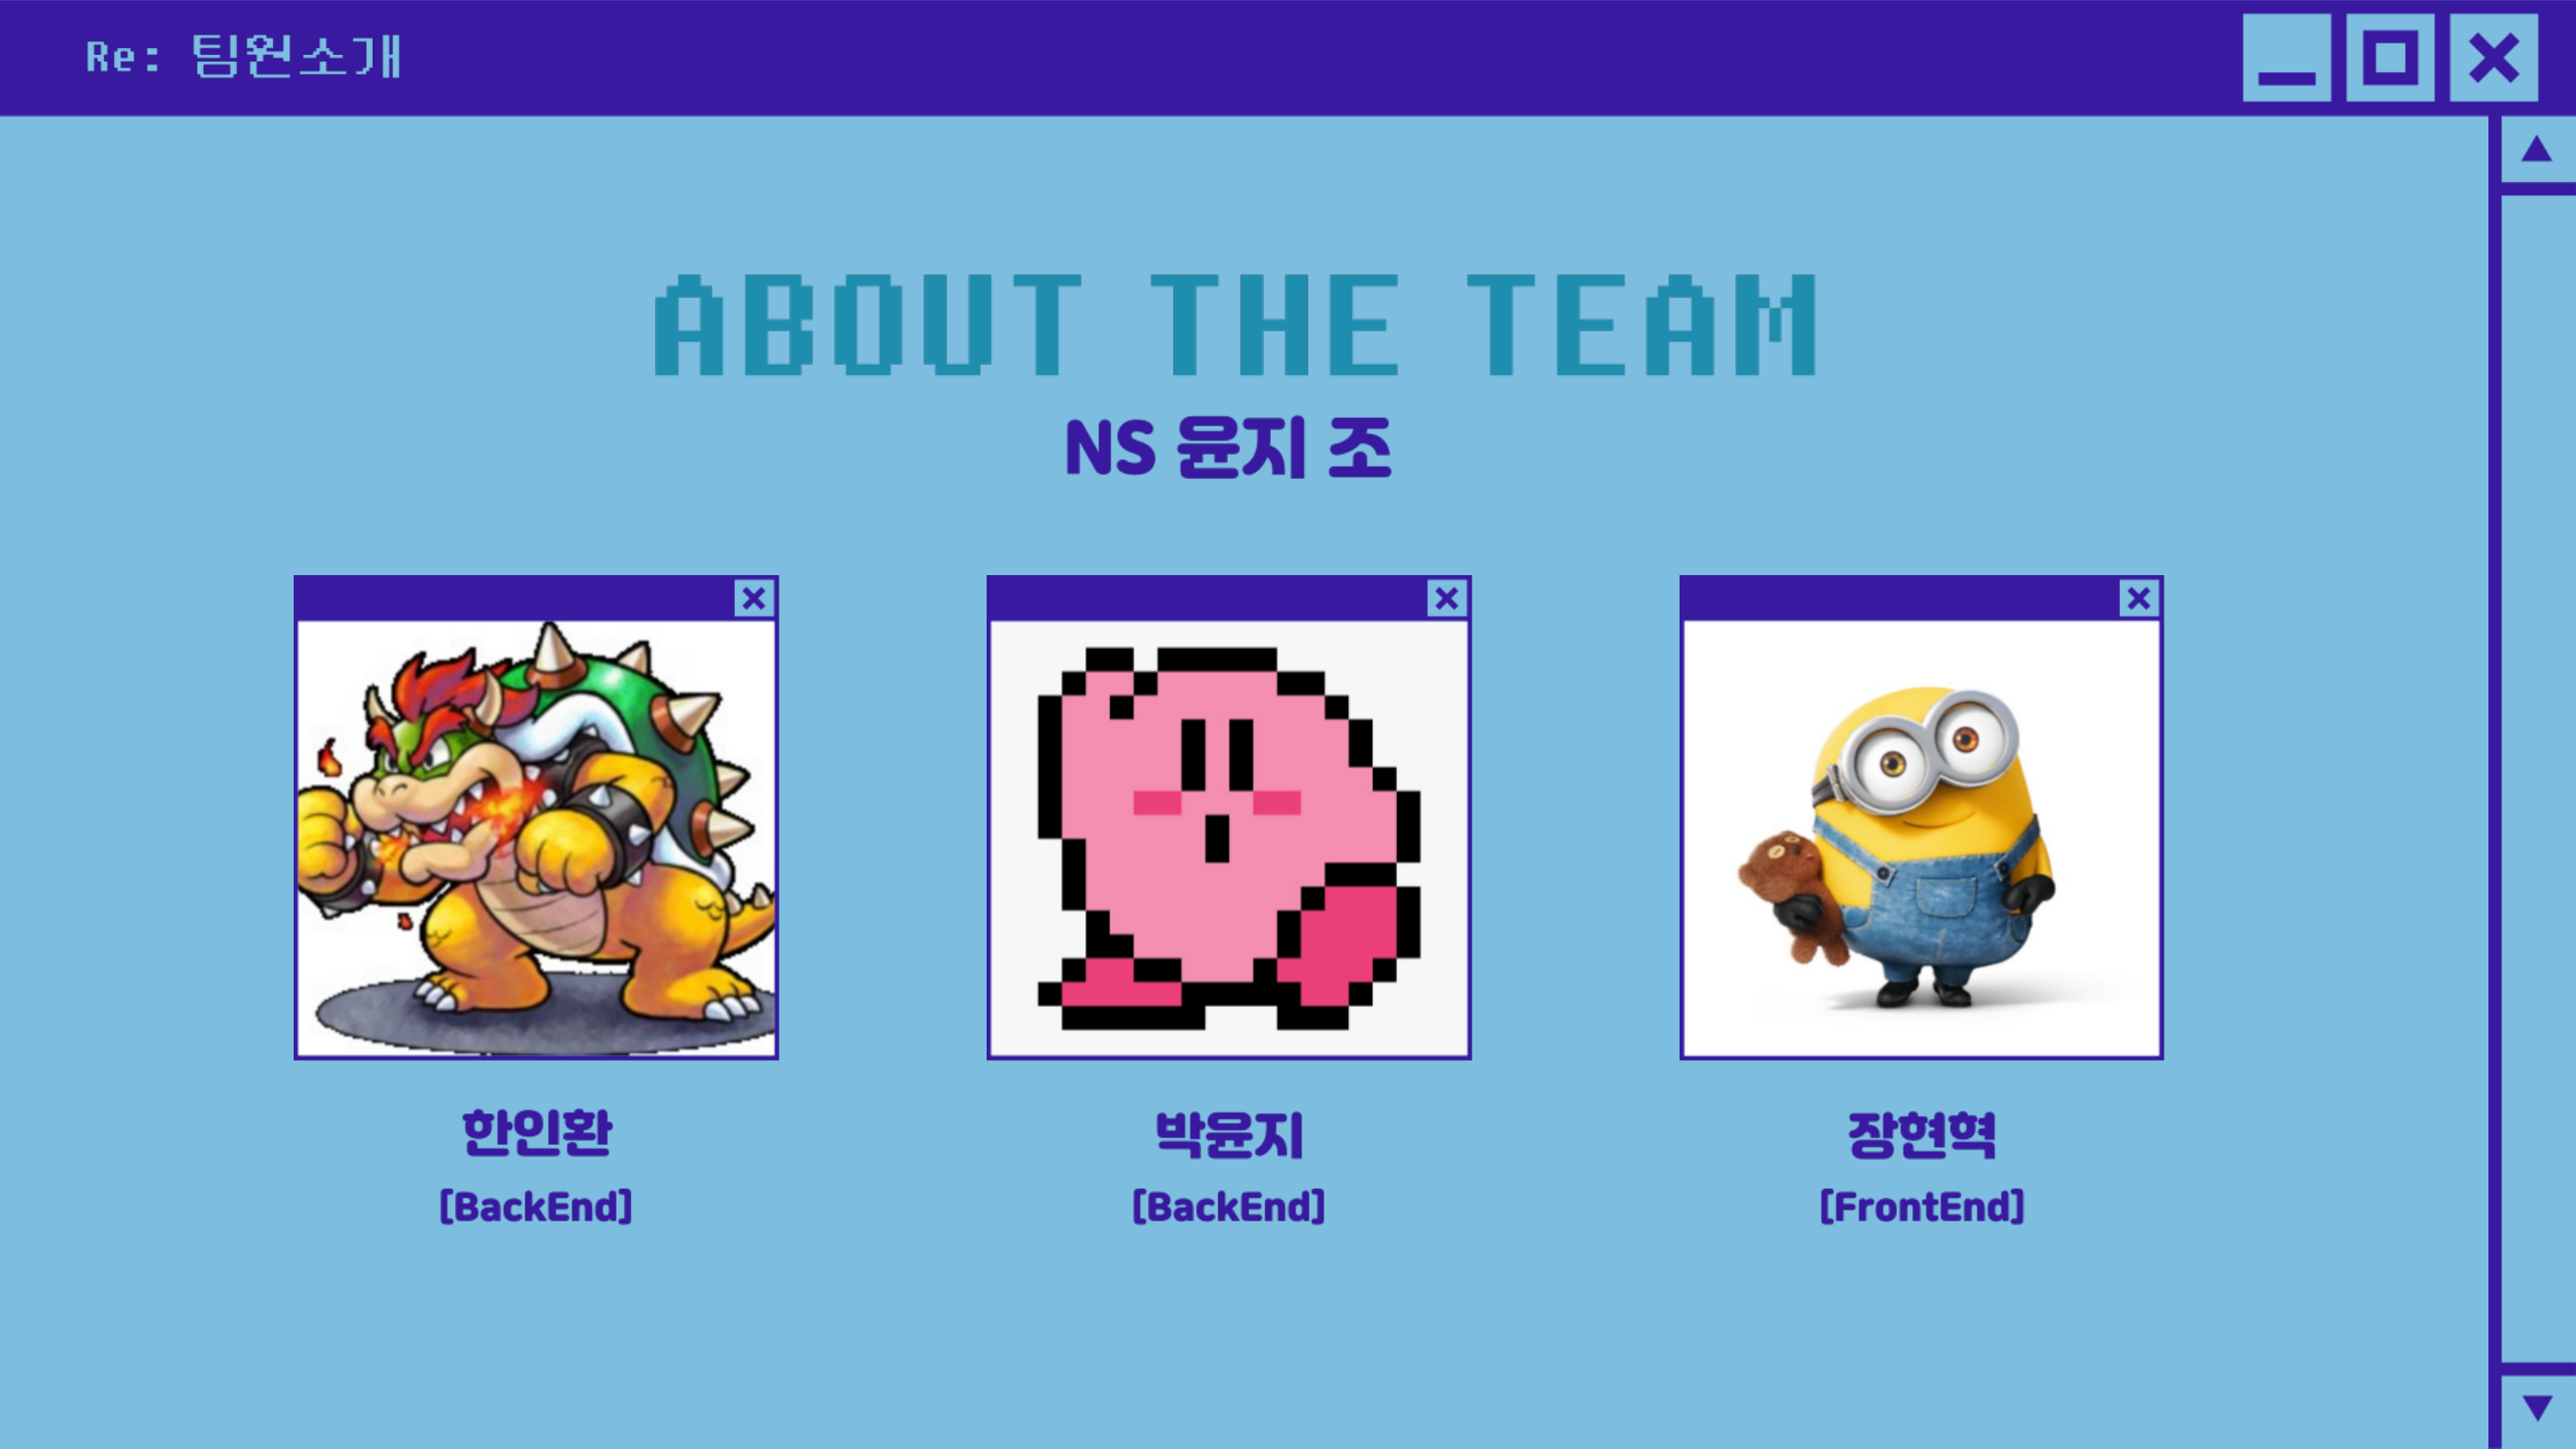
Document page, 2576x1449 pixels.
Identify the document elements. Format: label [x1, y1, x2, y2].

text_box [1679, 575, 2166, 1063]
picture [1663, 1092, 2042, 1242]
text_box [294, 575, 781, 1063]
text_box [0, 0, 2576, 118]
picture [277, 1092, 650, 1242]
picture [76, 12, 427, 118]
picture [970, 1092, 1343, 1242]
text_box [2488, 127, 2576, 1449]
picture [513, 168, 1896, 511]
text_box [986, 575, 1473, 1063]
